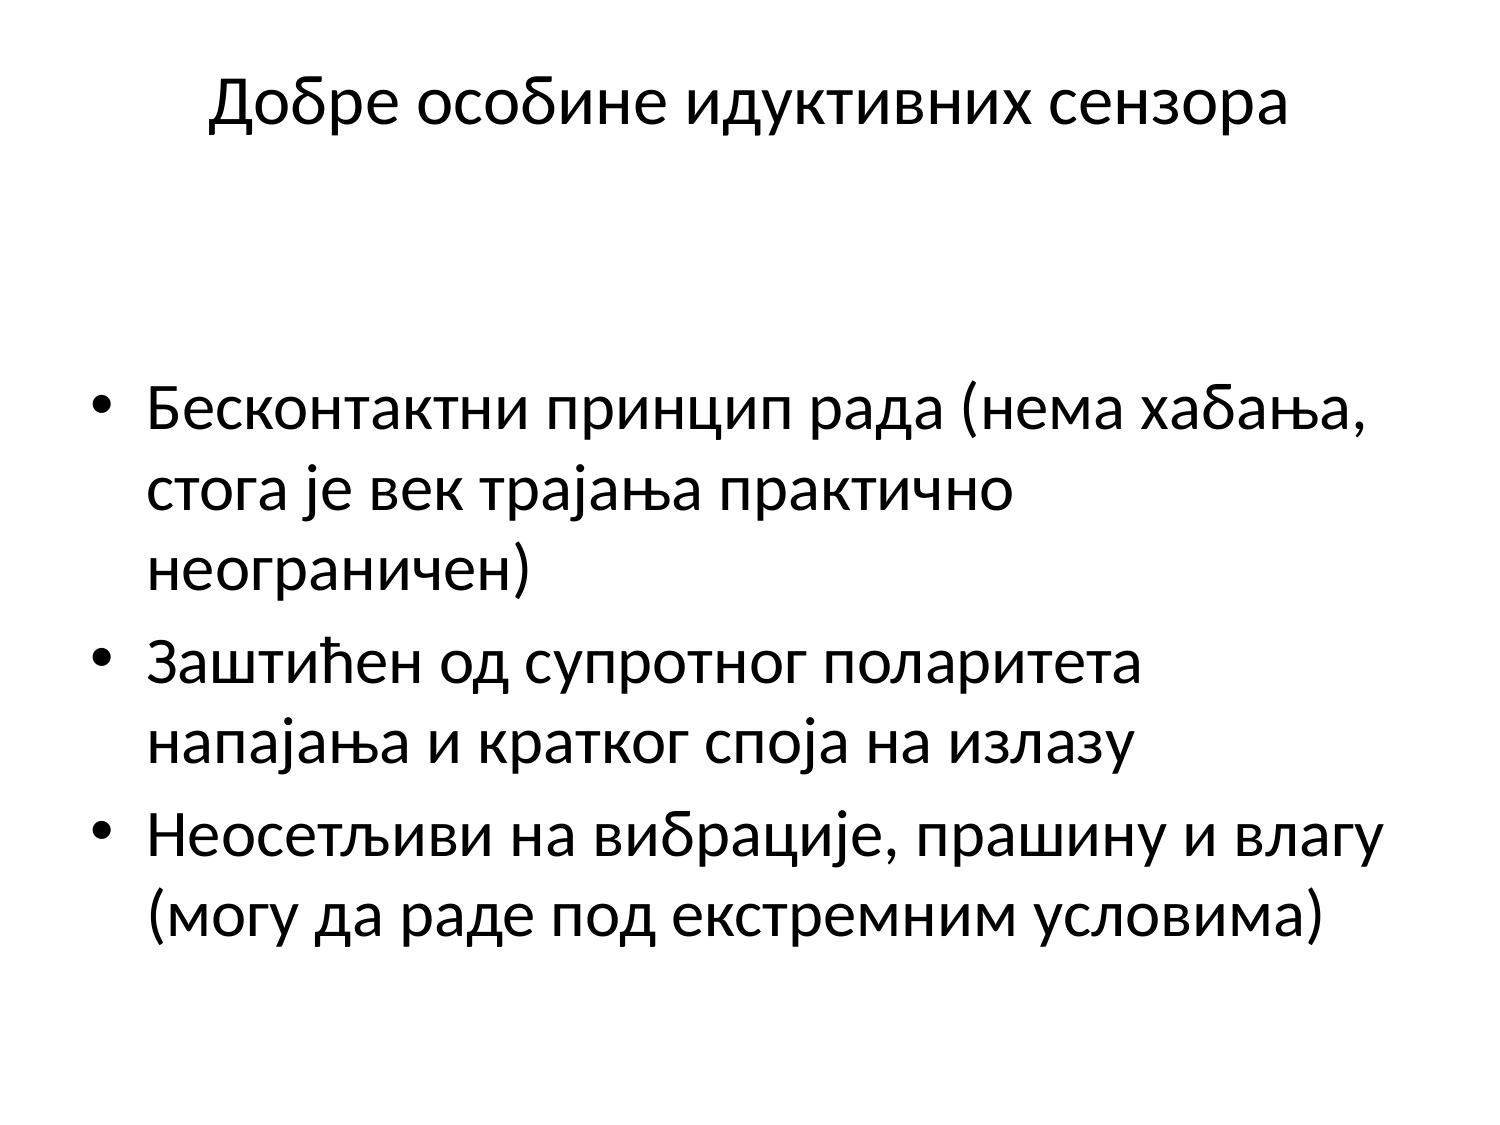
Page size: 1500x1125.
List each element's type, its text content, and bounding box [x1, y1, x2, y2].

title Добре особине идуктивних сензора [75, 45, 1425, 233]
list Бесконтактни принцип рада (нема хабања, стога је век трајања практично неограничен) Заштићен од супротног поларитета напајања и кратког споја на излазу Неосетљиви на вибрације, прашину и влагу (могу да раде под екстремним условима) [75, 262, 1425, 1005]
